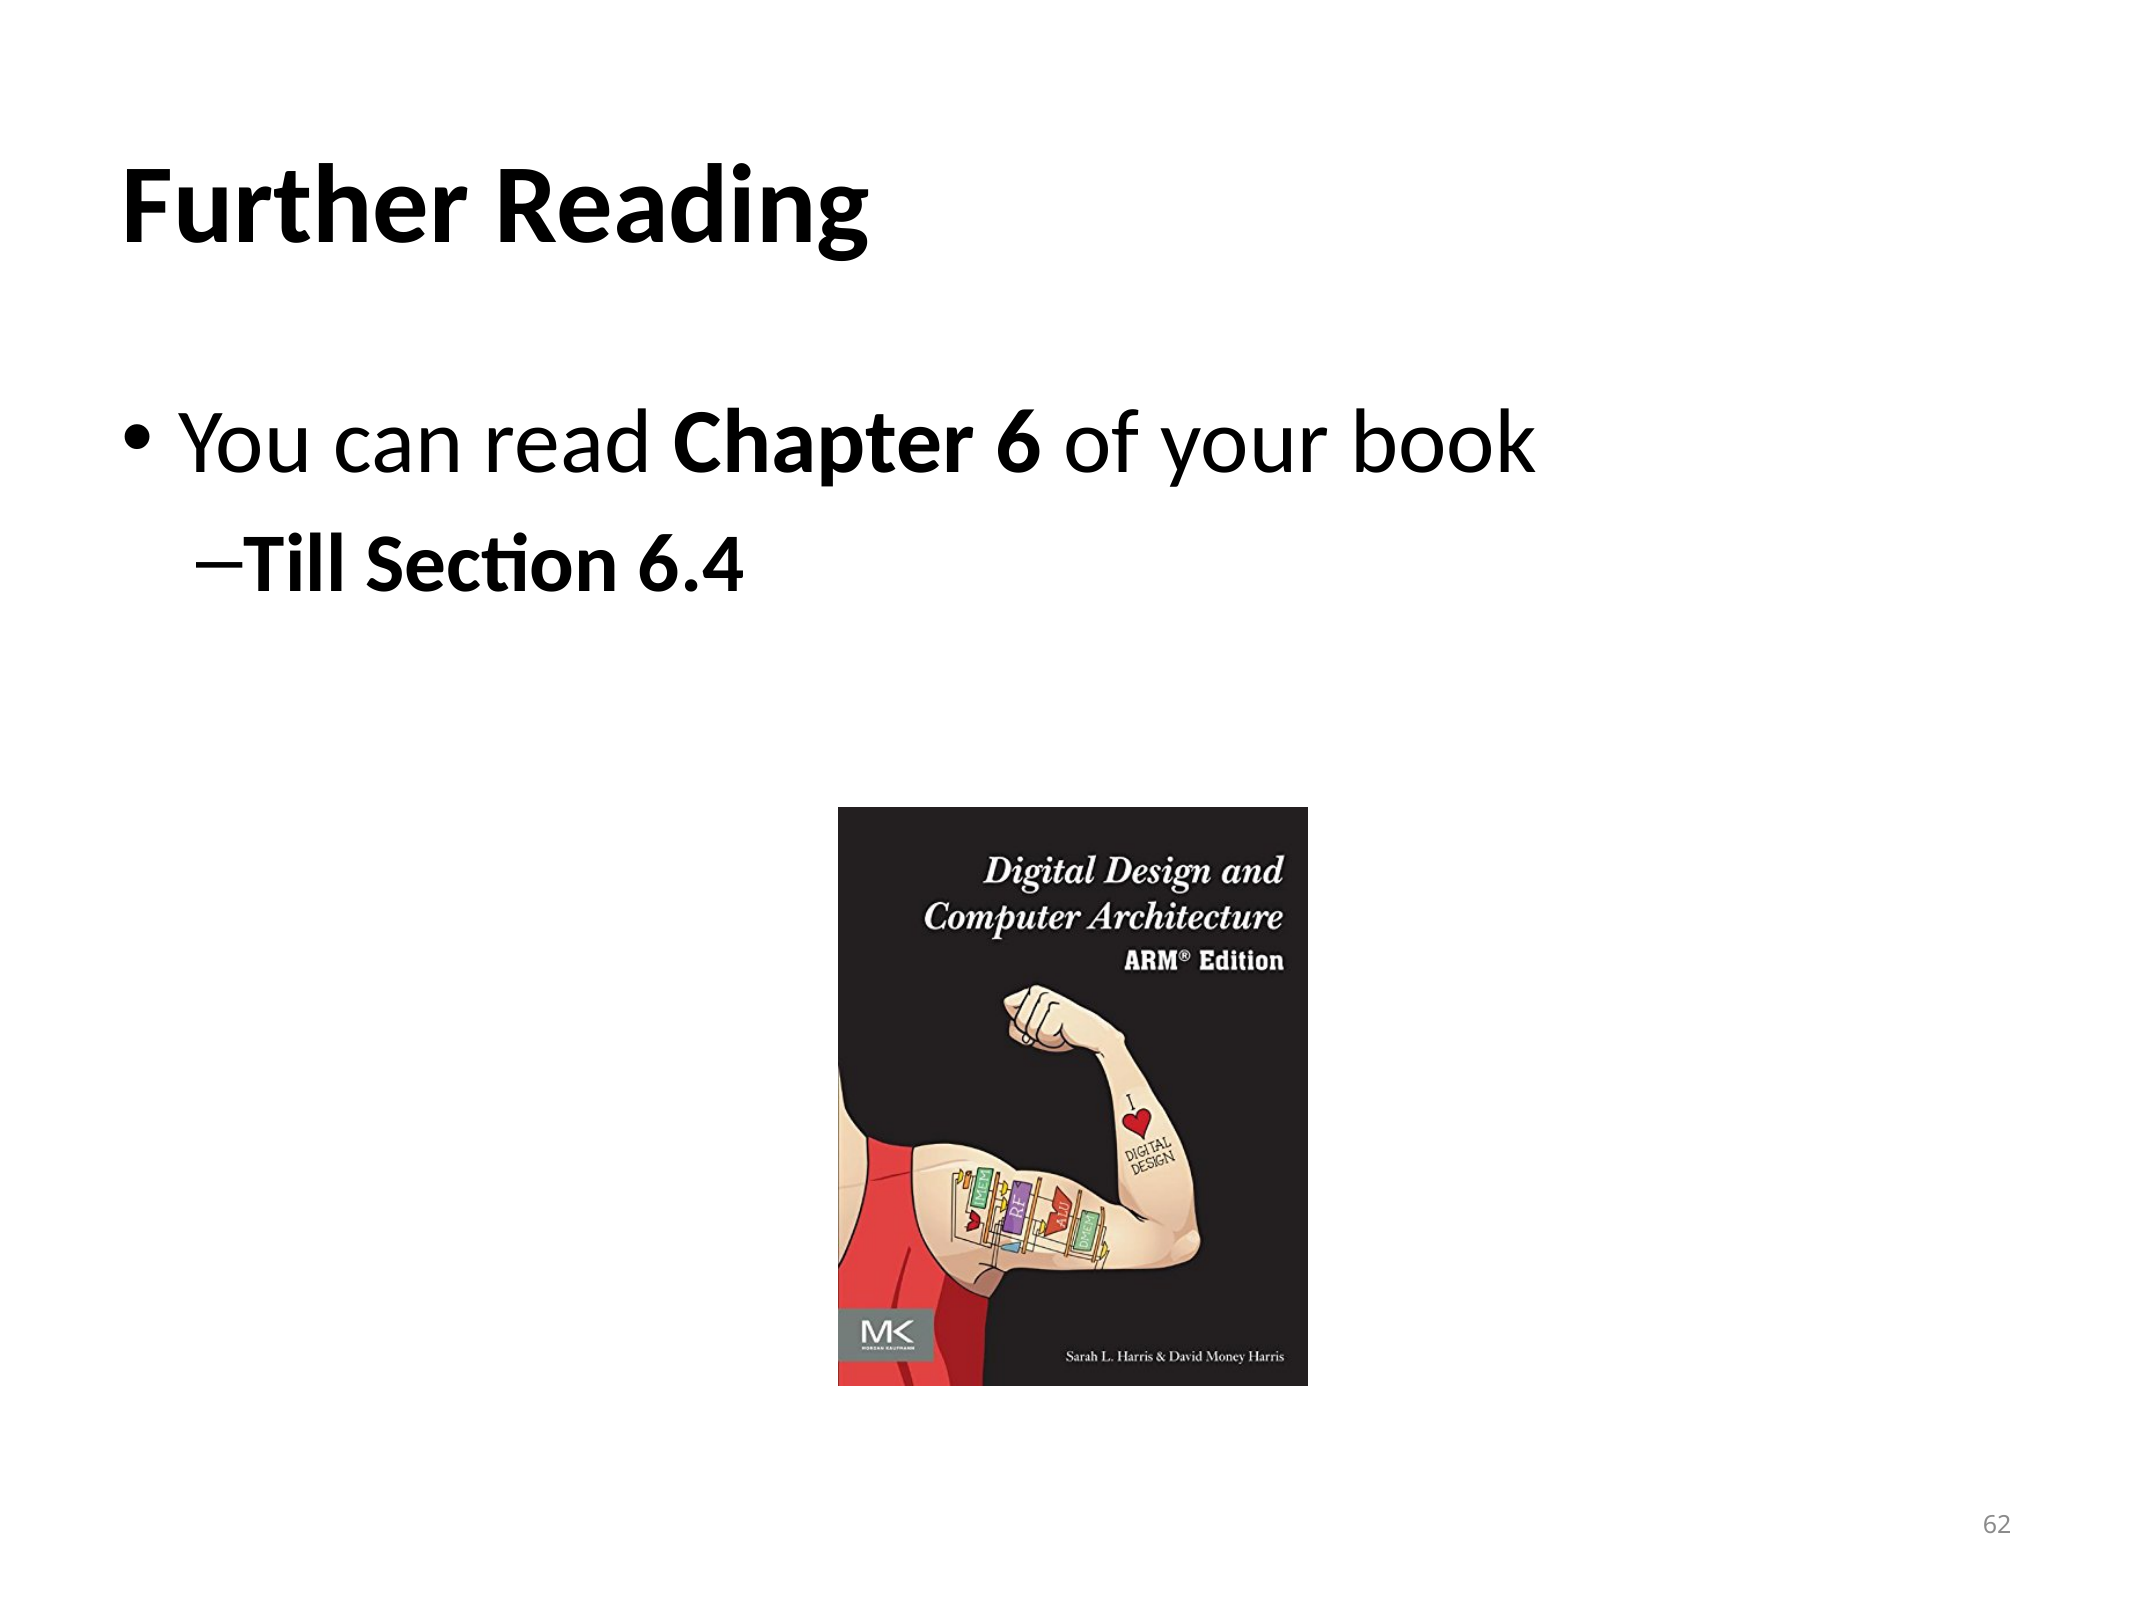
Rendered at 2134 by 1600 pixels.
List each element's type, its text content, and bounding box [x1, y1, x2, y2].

title Further Reading [106, 64, 2027, 331]
slide_number 62 [1528, 1483, 2027, 1569]
list You can read Chapter 6 of your book Till Section 6.4 [106, 373, 2027, 1430]
picture [837, 807, 1308, 1386]
